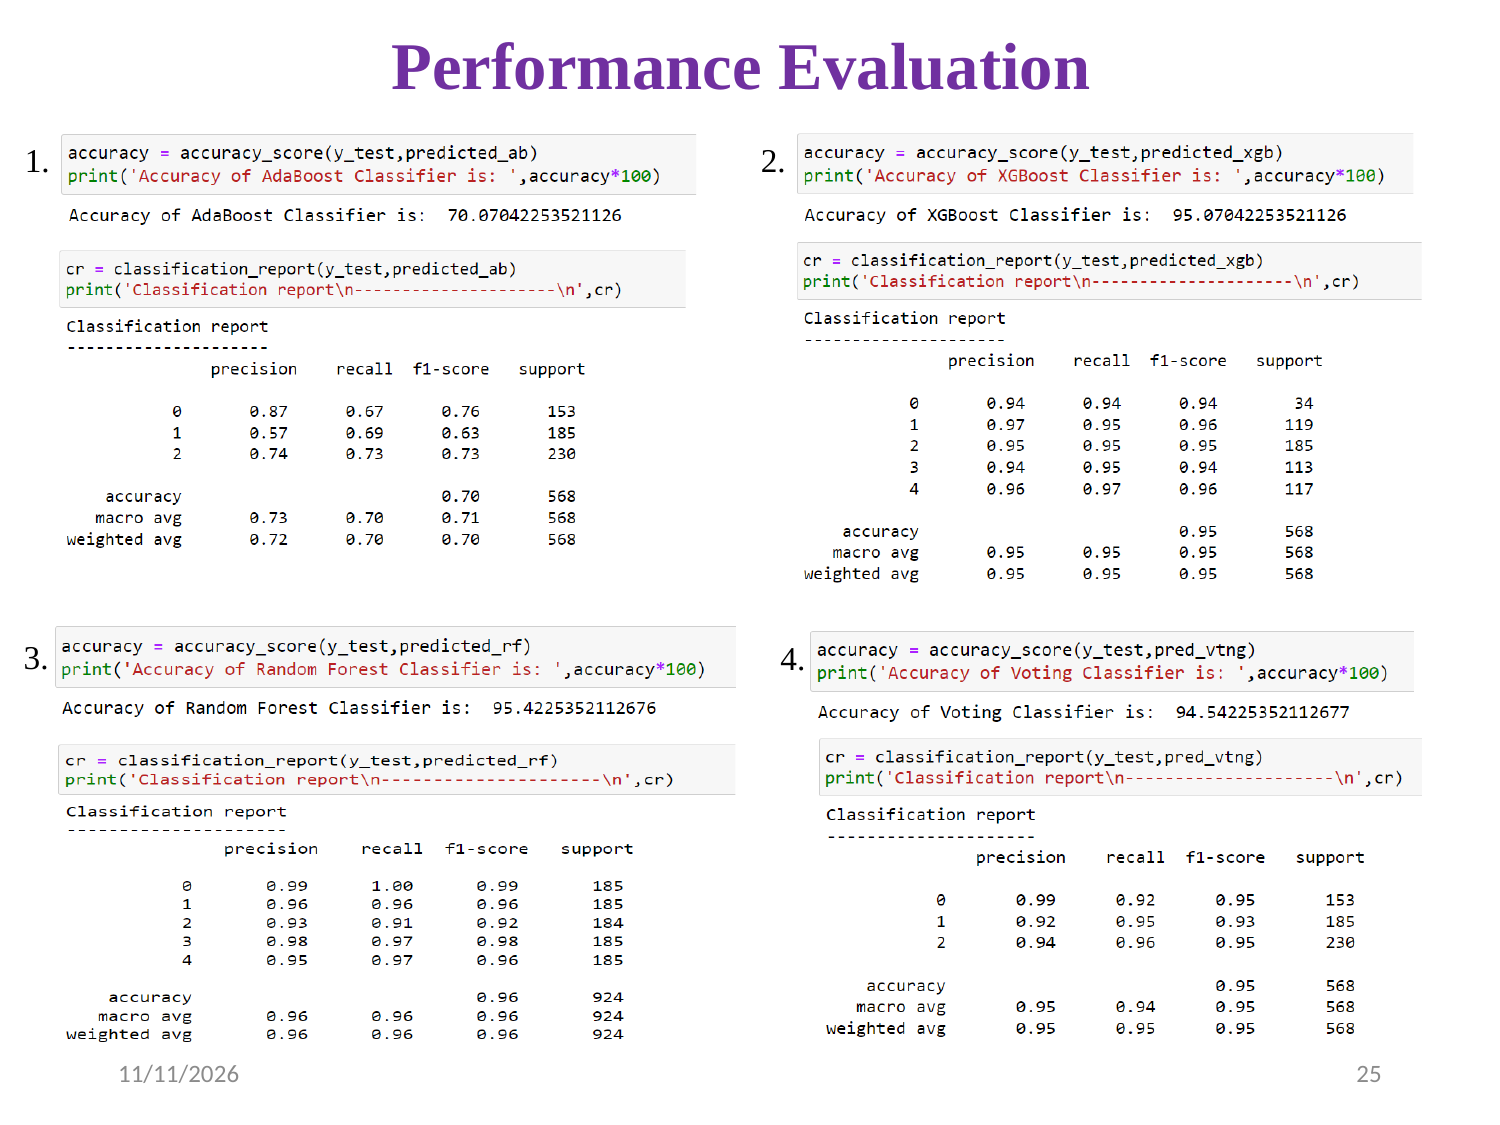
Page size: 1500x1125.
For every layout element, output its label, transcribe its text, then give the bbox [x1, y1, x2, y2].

text_box 4. [765, 629, 804, 684]
slide_number 25 [1059, 1052, 1397, 1103]
text_box 2. [746, 131, 789, 187]
picture [789, 110, 1422, 611]
title Performance Evaluation [103, 27, 1397, 110]
picture [53, 113, 697, 591]
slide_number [103, 1055, 441, 1103]
picture [804, 615, 1422, 1052]
text_box 1. [10, 131, 53, 187]
picture [51, 614, 736, 1055]
text_box 3. [8, 628, 51, 684]
